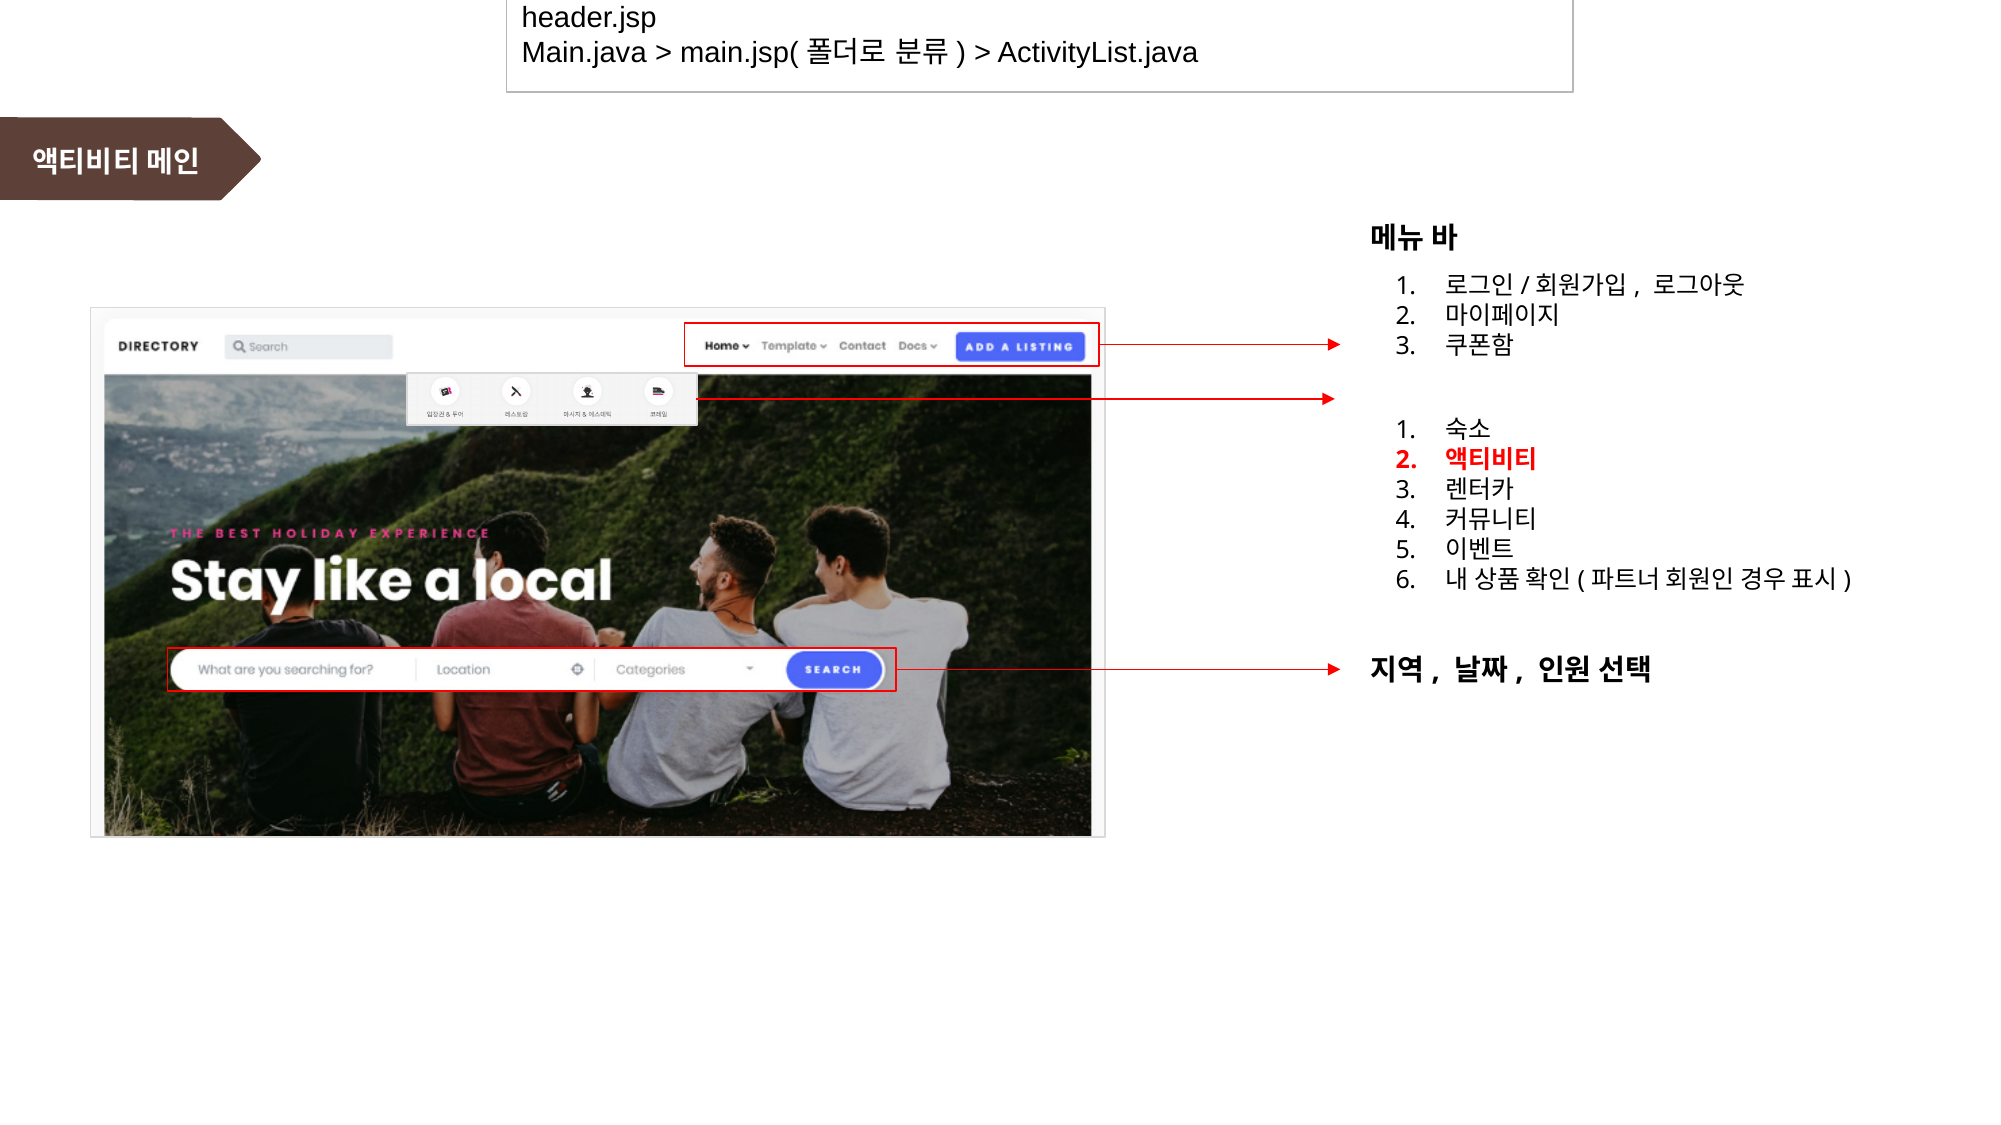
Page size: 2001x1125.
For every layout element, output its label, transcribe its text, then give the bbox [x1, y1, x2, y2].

text_box 메뉴 바 로그인/회원가입, 로그아웃 마이페이지 쿠폰함 [1355, 204, 1918, 375]
text_box 지역, 날짜, 인원 선택 [1355, 636, 1705, 702]
picture [90, 307, 1105, 837]
text_box 숙소 액티비티 렌터카 커뮤니티 이벤트 내 상품 확인(파트너 회원인 경우 표시) [1355, 398, 1893, 609]
text_box header.jsp Main.java > main.jsp(폴더로 분류) > ActivityList.java [506, 0, 1574, 93]
title 액티비티 메인 [0, 135, 265, 250]
